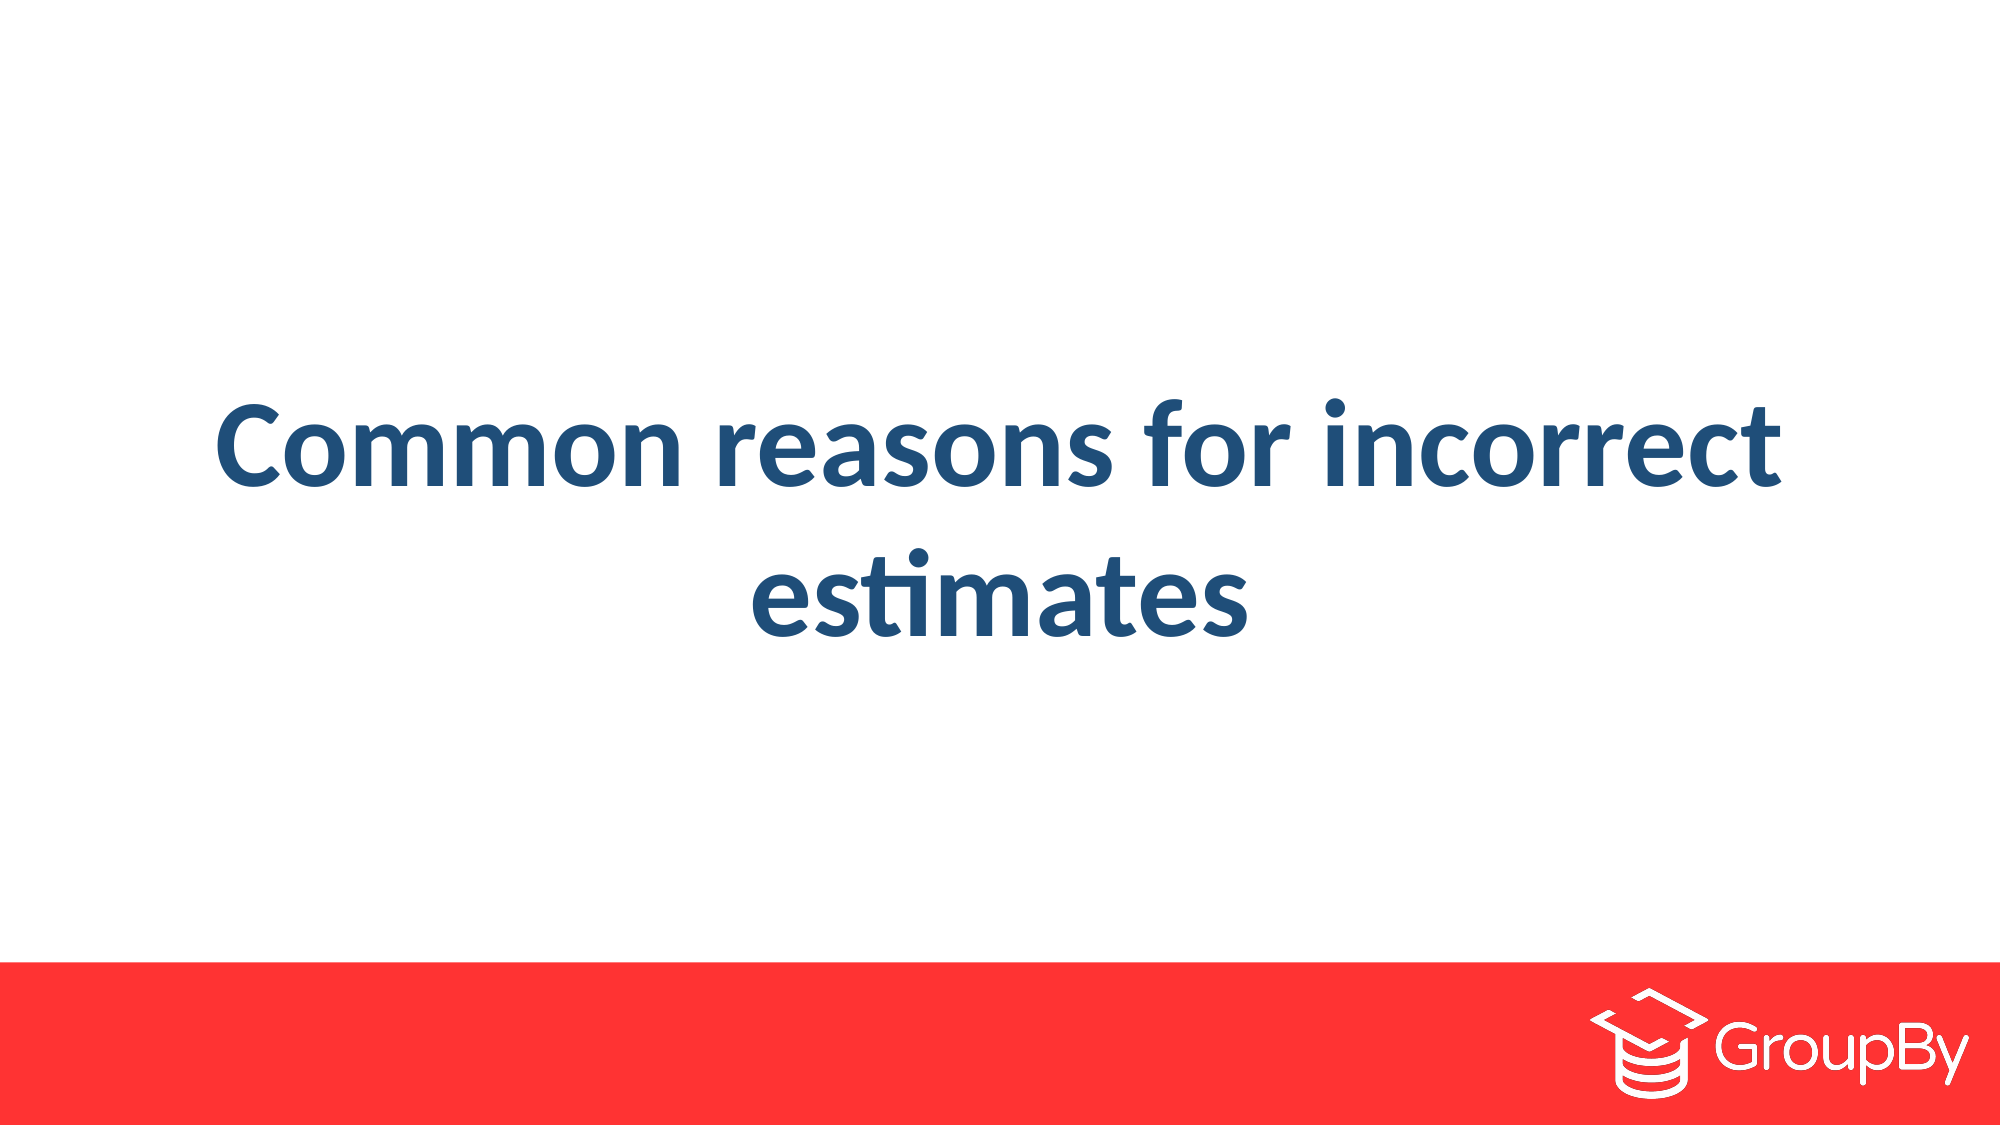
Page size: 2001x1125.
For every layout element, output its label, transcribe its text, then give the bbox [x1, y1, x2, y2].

text_box Common reasons for incorrect estimates [61, 363, 1938, 658]
picture [1590, 988, 1969, 1099]
